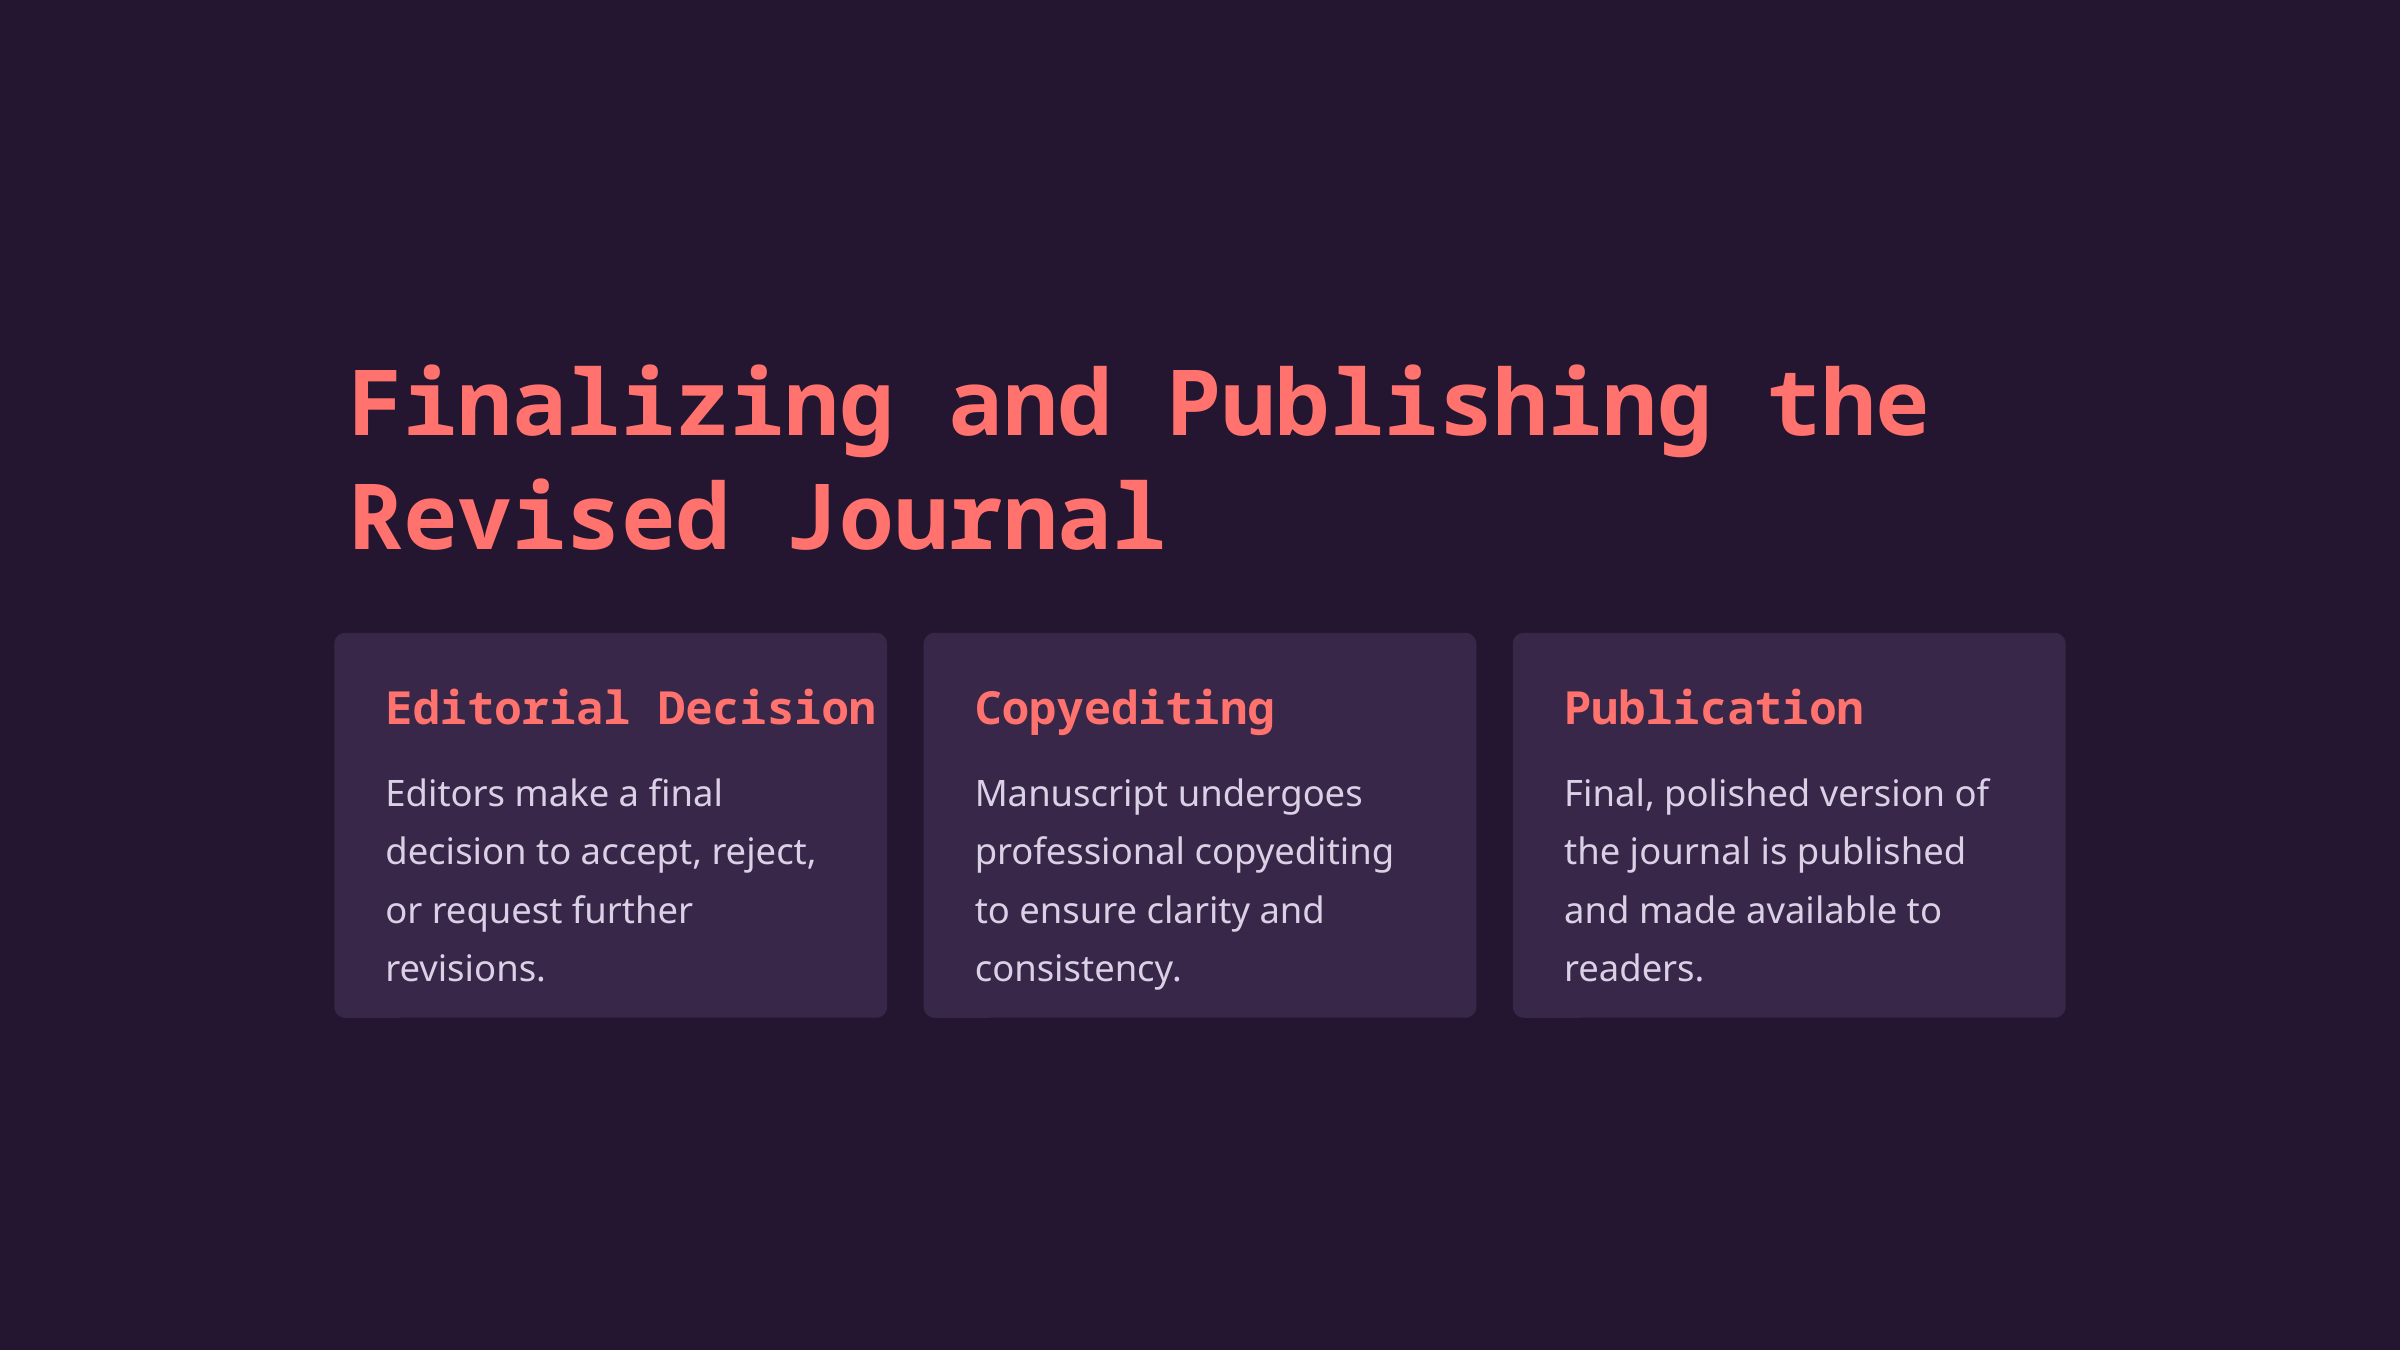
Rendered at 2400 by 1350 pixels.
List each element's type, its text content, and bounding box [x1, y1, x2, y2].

text_box Final, polished version of the journal is published and made available to readers. [1549, 748, 2030, 923]
text_box [1512, 632, 2066, 1018]
text_box Copyediting [960, 669, 1325, 727]
text_box [923, 632, 1477, 1018]
text_box Editors make a final decision to accept, reject, or request further revisions. [370, 748, 851, 923]
text_box [0, 0, 2400, 1350]
text_box Publication [1549, 669, 1914, 727]
text_box Manuscript undergoes professional copyediting to ensure clarity and consistency. [960, 748, 1440, 982]
text_box Finalizing and Publishing the Revised Journal [334, 332, 2066, 560]
text_box Editorial Decision [370, 669, 781, 727]
text_box [334, 632, 888, 1018]
